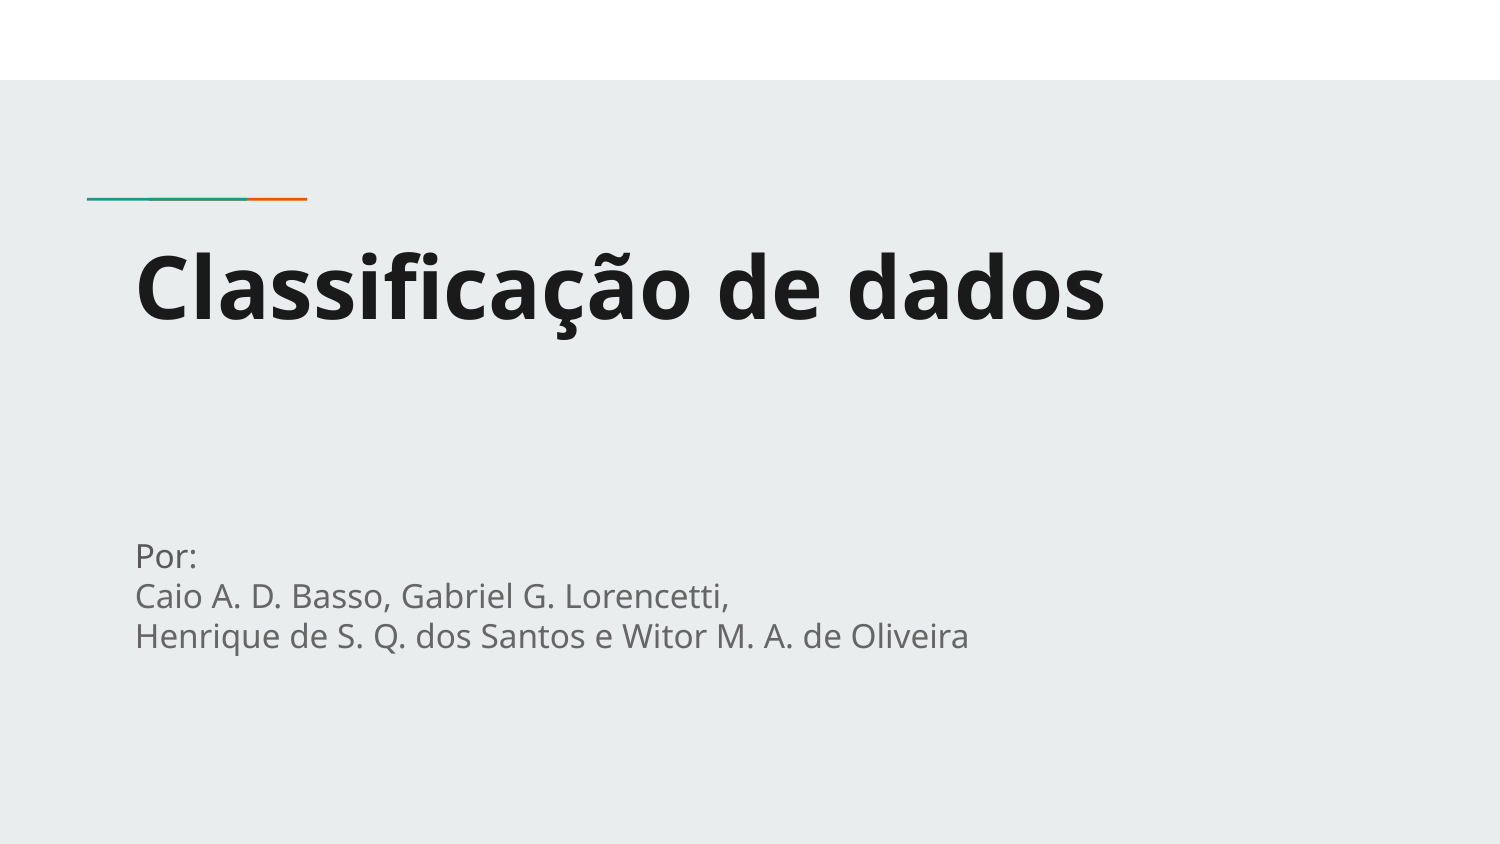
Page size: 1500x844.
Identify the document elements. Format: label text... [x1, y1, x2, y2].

subtitle Por: Caio A. D. Basso, Gabriel G. Lorencetti, Henrique de S. Q. dos Santos e Witor M. A. de Oliveira [119, 520, 1381, 610]
title Classificação de dados [119, 216, 1381, 490]
